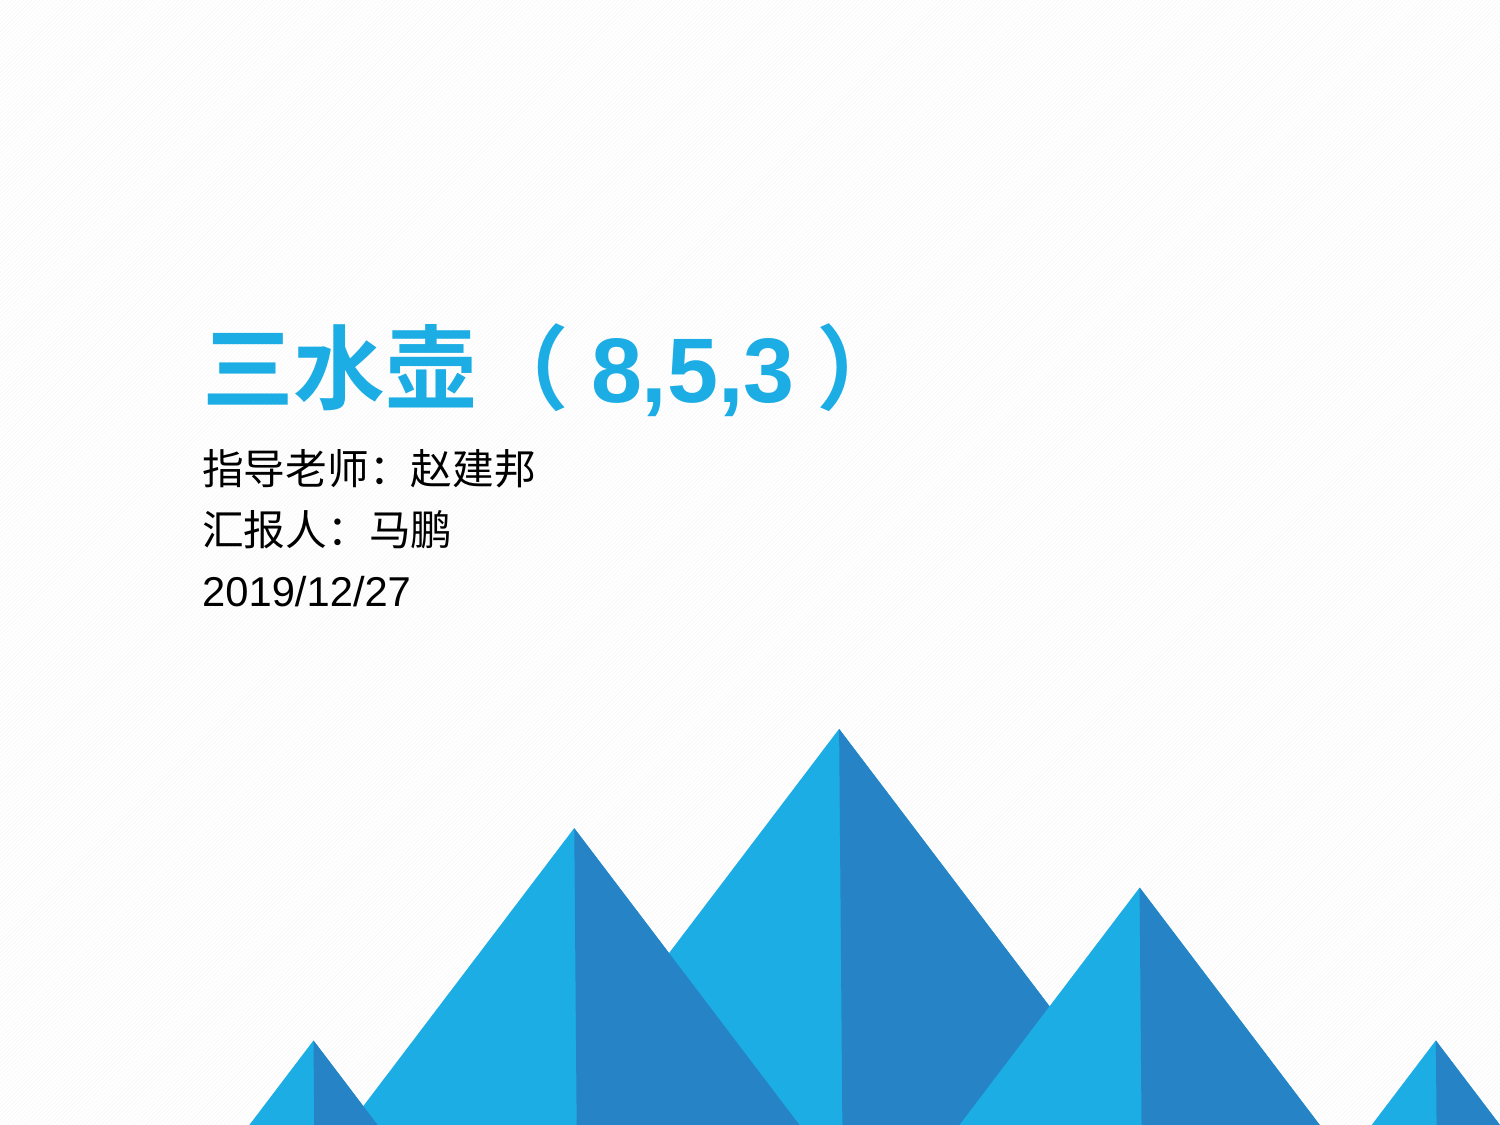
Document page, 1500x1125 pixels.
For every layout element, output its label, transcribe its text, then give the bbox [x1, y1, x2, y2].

subtitle 指导老师：赵建邦 汇报人：马鹏 2019/12/27 [186, 440, 1282, 670]
title 三水壶（8,5,3） [186, 278, 1282, 431]
